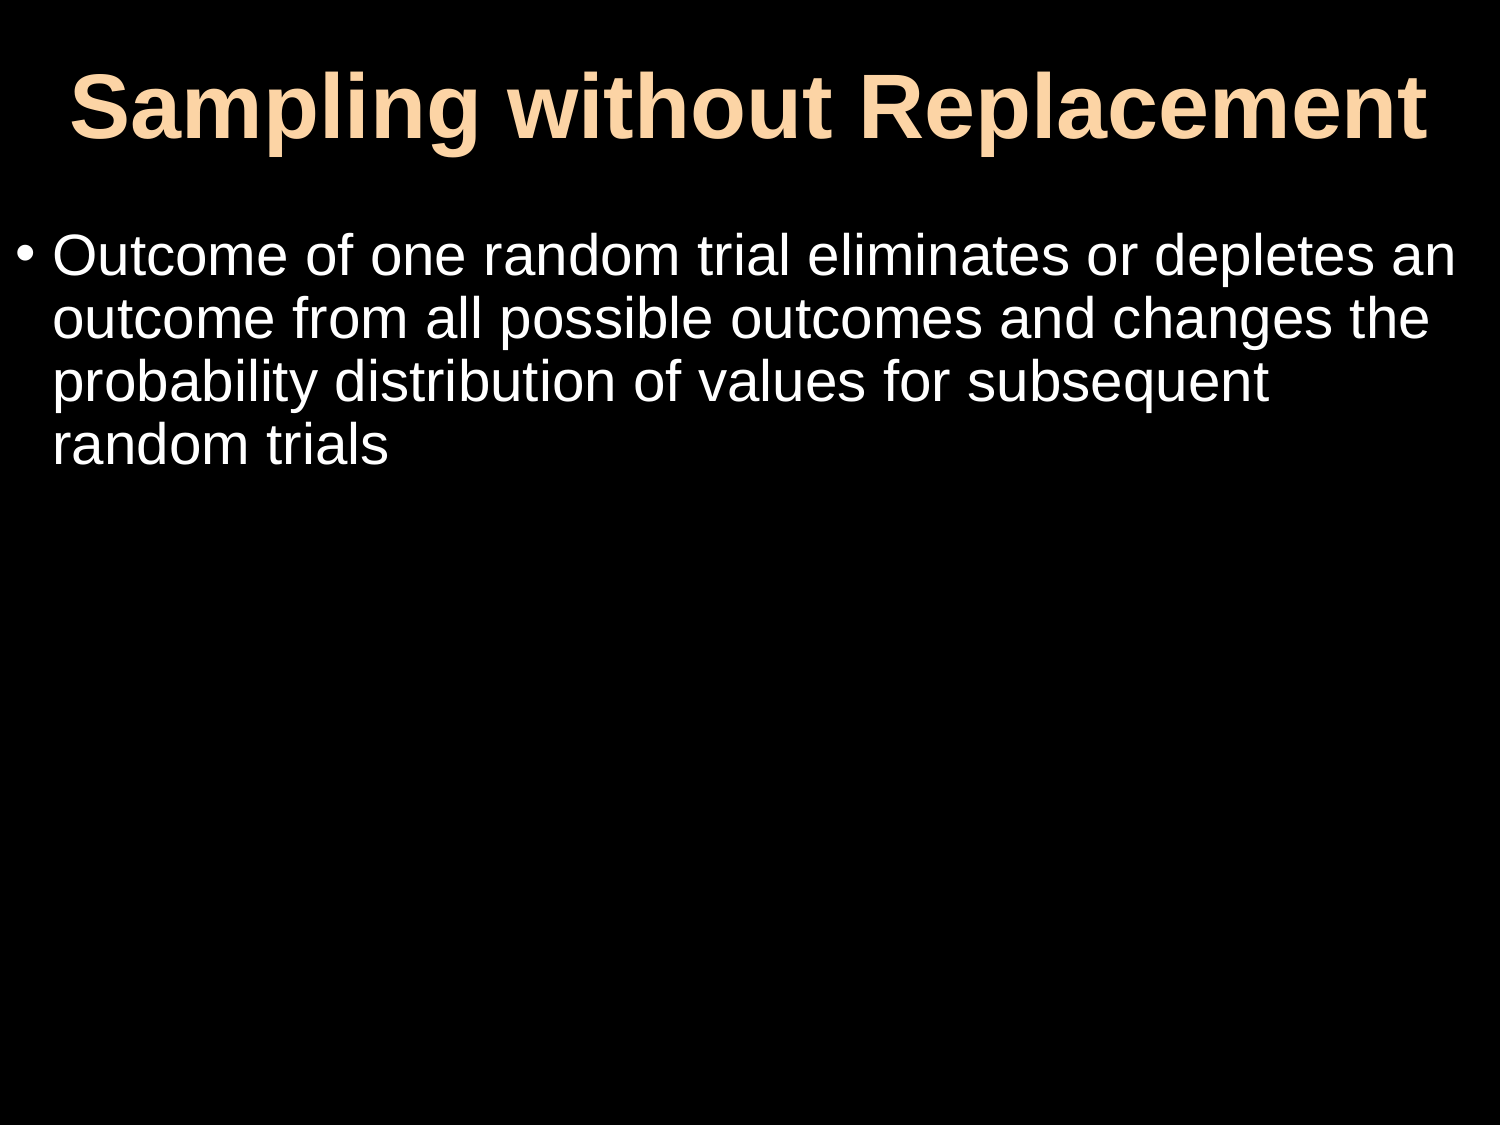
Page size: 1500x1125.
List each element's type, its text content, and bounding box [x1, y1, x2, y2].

title Sampling without Replacement [0, 0, 1500, 217]
list Outcome of one random trial eliminates or depletes an outcome from all possible outcomes and changes the probability distribution of values for subsequent random trials [0, 217, 1500, 932]
